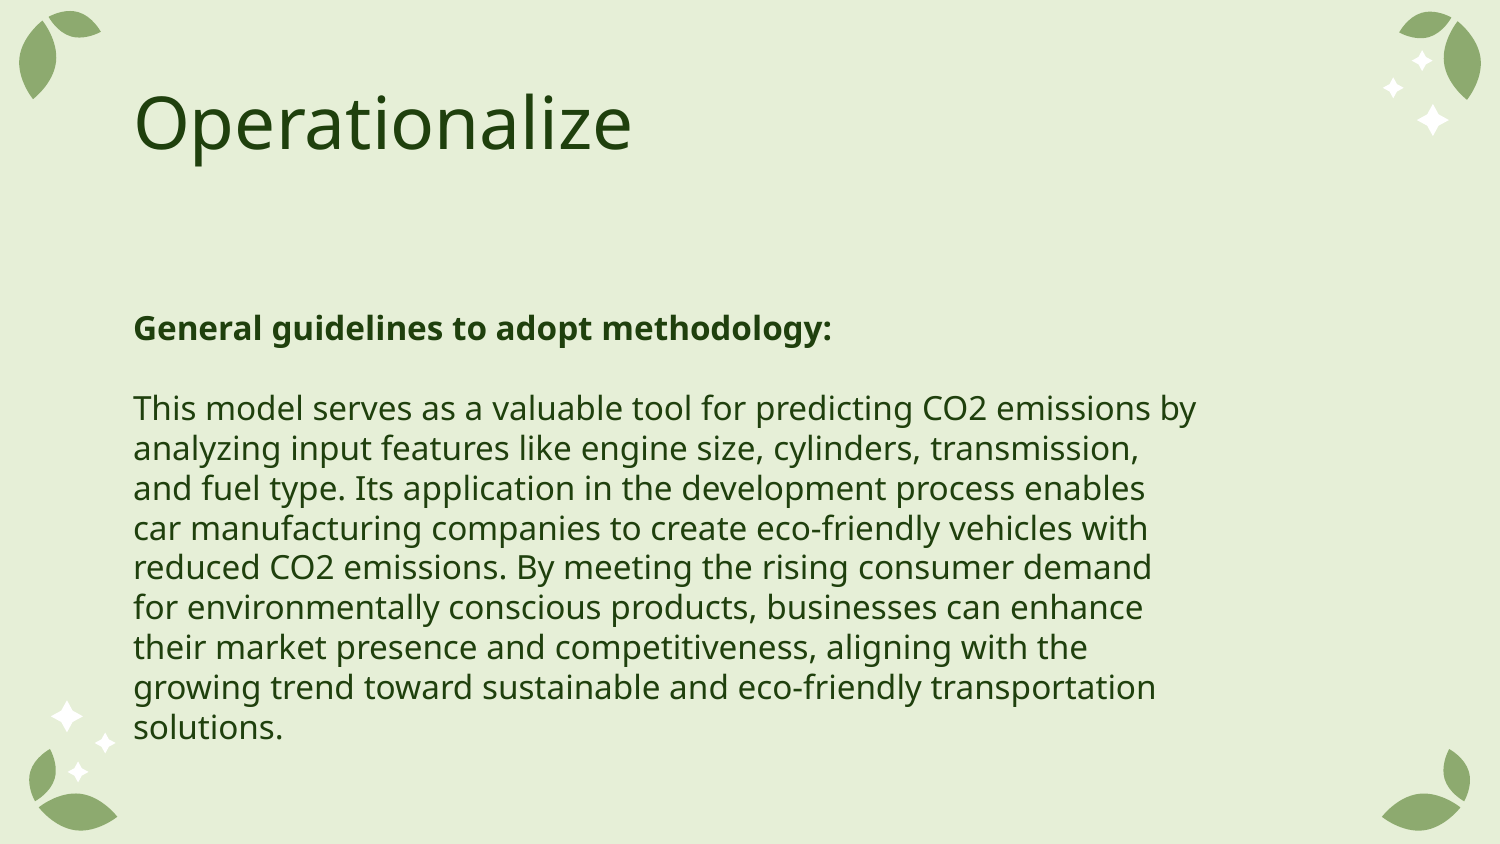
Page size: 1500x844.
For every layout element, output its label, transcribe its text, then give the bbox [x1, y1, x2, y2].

subtitle General guidelines to adopt methodology: This model serves as a valuable tool for predicting CO2 emissions by analyzing input features like engine size, cylinders, transmission, and fuel type. Its application in the development process enables car manufacturing companies to create eco-friendly vehicles with reduced CO2 emissions. By meeting the rising consumer demand for environmentally conscious products, businesses can enhance their market presence and competitiveness, aligning with the growing trend toward sustainable and eco-friendly transportation solutions. [118, 292, 1215, 615]
title Operationalize [118, 72, 1382, 167]
